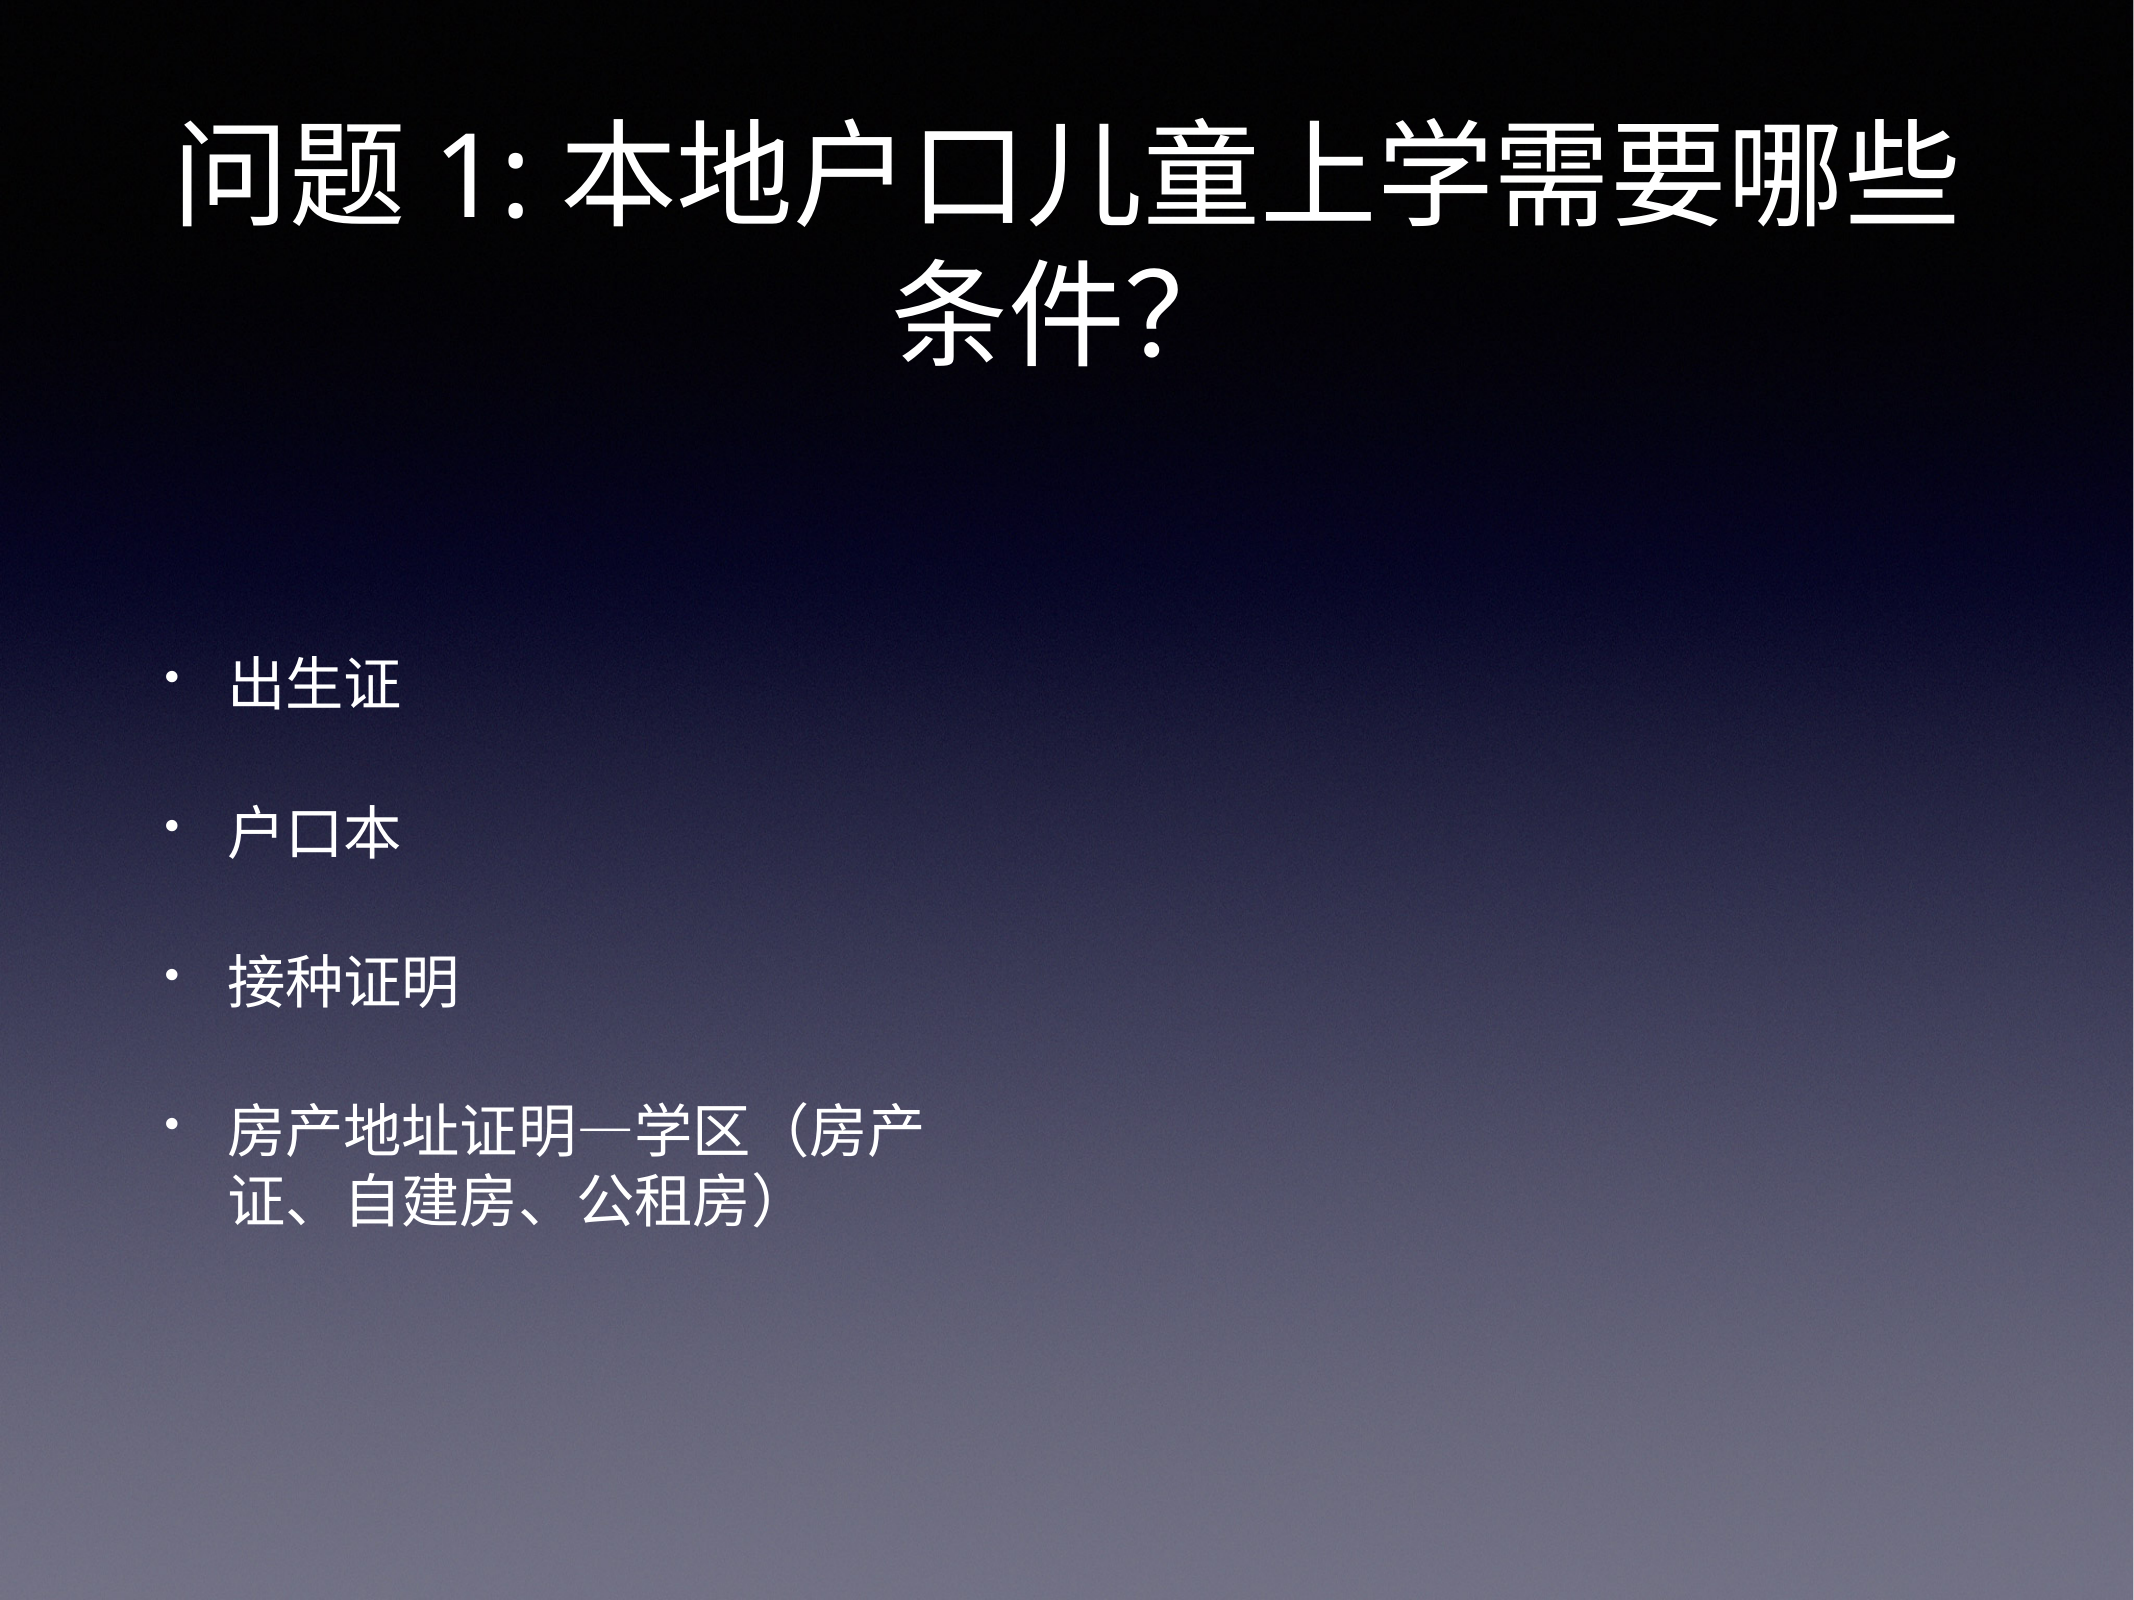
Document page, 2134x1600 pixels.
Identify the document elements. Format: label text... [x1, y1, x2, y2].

list 出生证 户口本 接种证明 房产地址证明—学区（房产证、自建房、公租房） [155, 424, 1032, 1457]
picture [0, 0, 2134, 1600]
title 问题1:本地户口儿童上学需要哪些条件？ [155, 66, 1978, 416]
